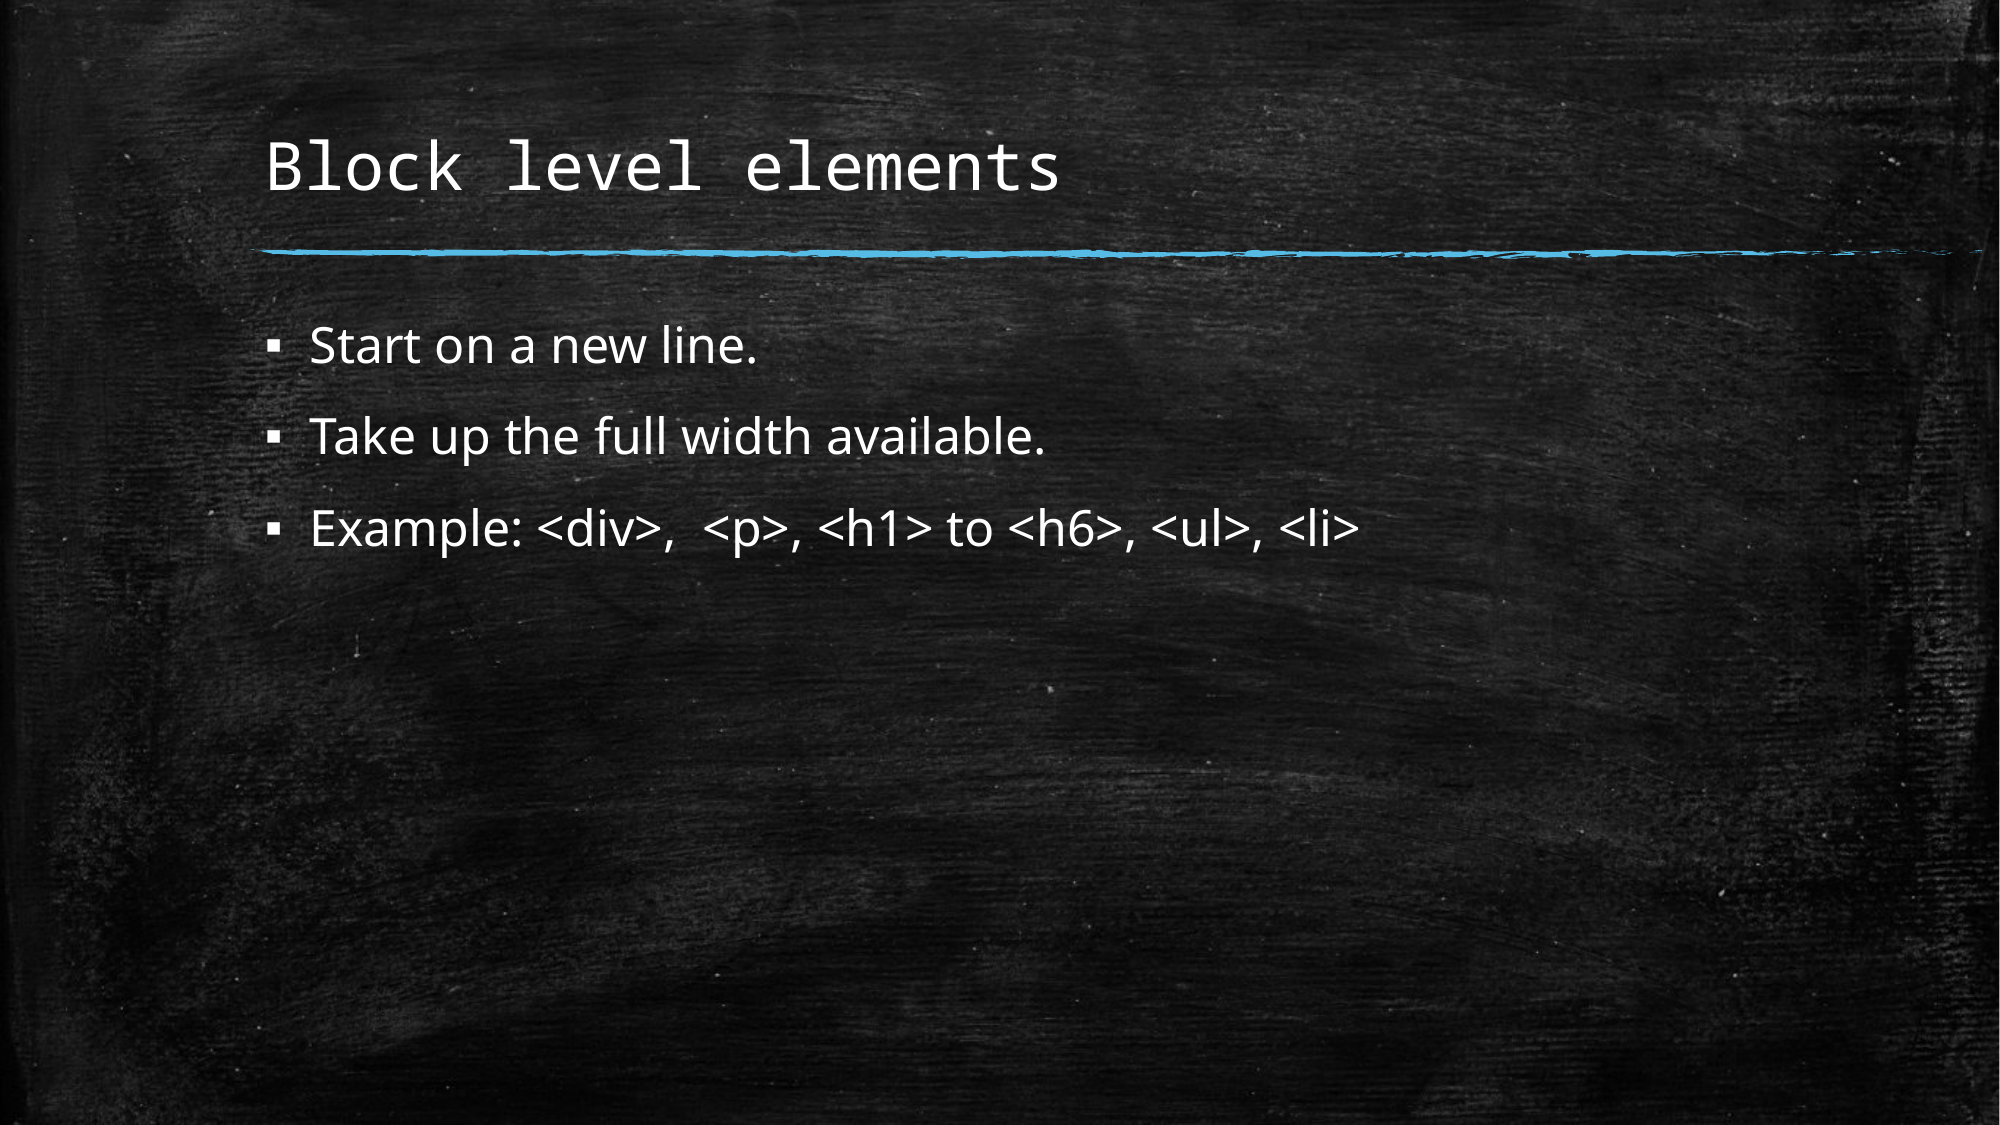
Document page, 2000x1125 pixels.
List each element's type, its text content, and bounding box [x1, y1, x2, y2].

list Start on a new line. Take up the full width available. Example: <div>, <p>, <h1> to <h6>, <ul>, <li> [249, 312, 1750, 1013]
title Block level elements [249, 45, 1750, 213]
